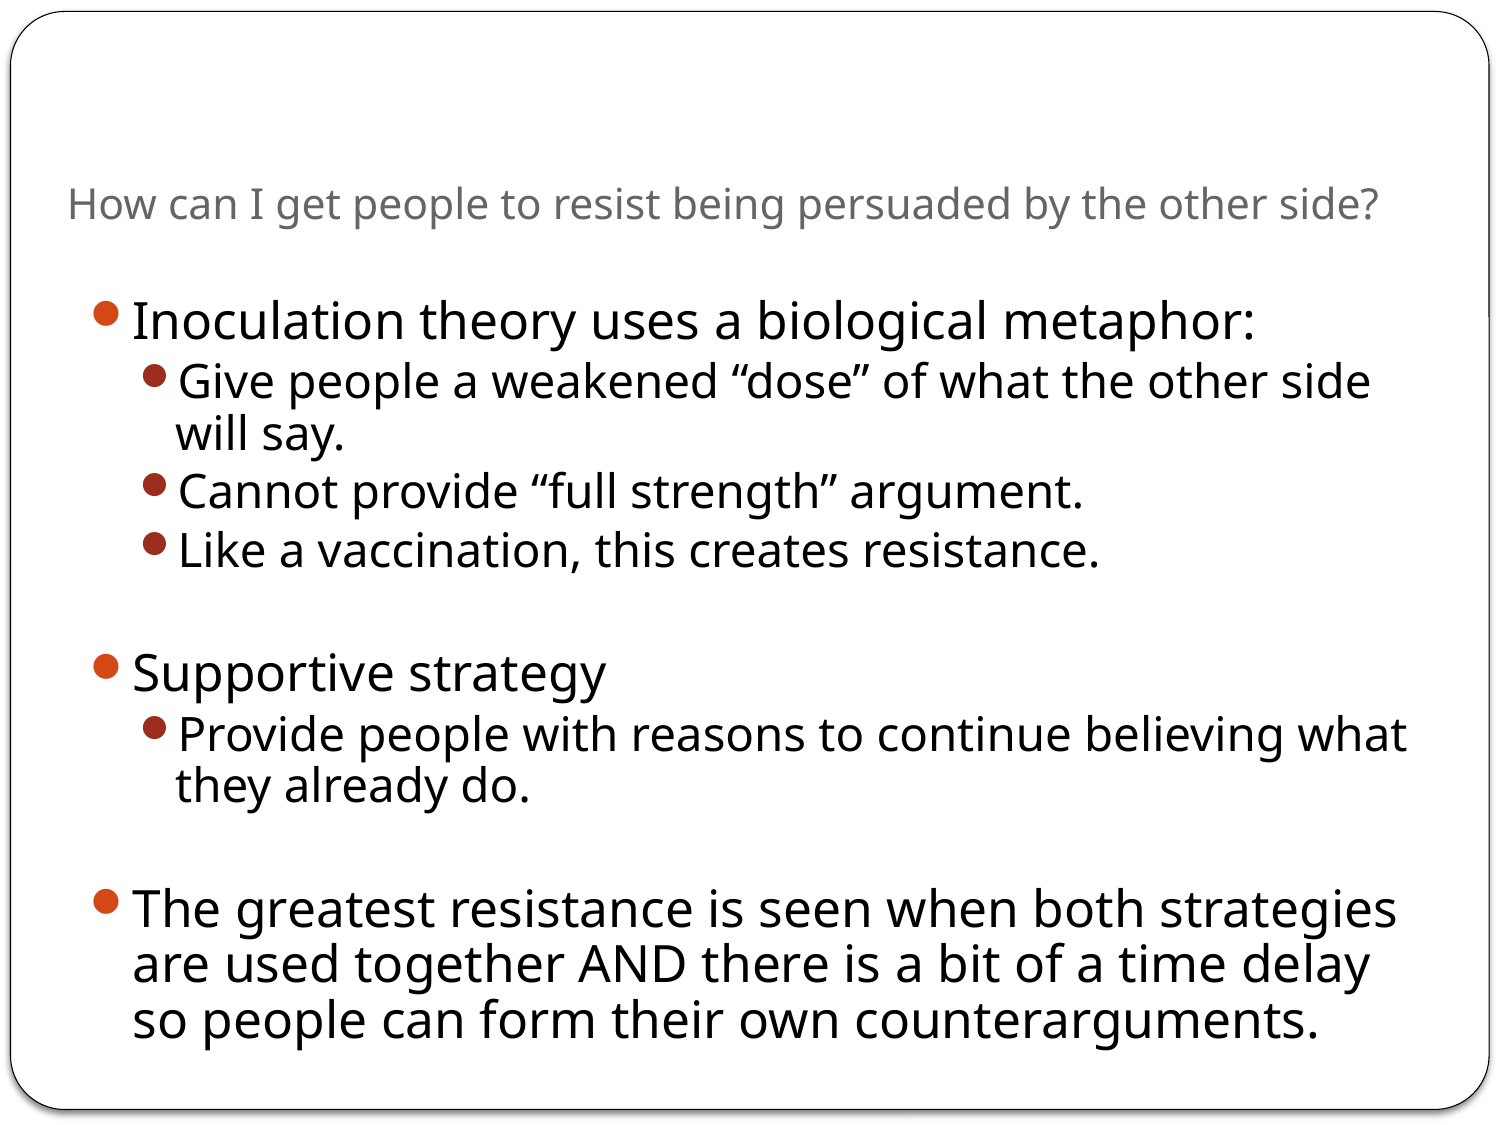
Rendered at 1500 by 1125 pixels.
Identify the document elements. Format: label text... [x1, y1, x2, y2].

list Inoculation theory uses a biological metaphor: Give people a weakened “dose” of what the other side will say. Cannot provide “full strength” argument. Like a vaccination, this creates resistance. Supportive strategy Provide people with reasons to continue believing what they already do. The greatest resistance is seen when both strategies are used together AND there is a bit of a time delay so people can form their own counterarguments. [75, 287, 1425, 1088]
title How can I get people to resist being persuaded by the other side? [52, 138, 1469, 244]
